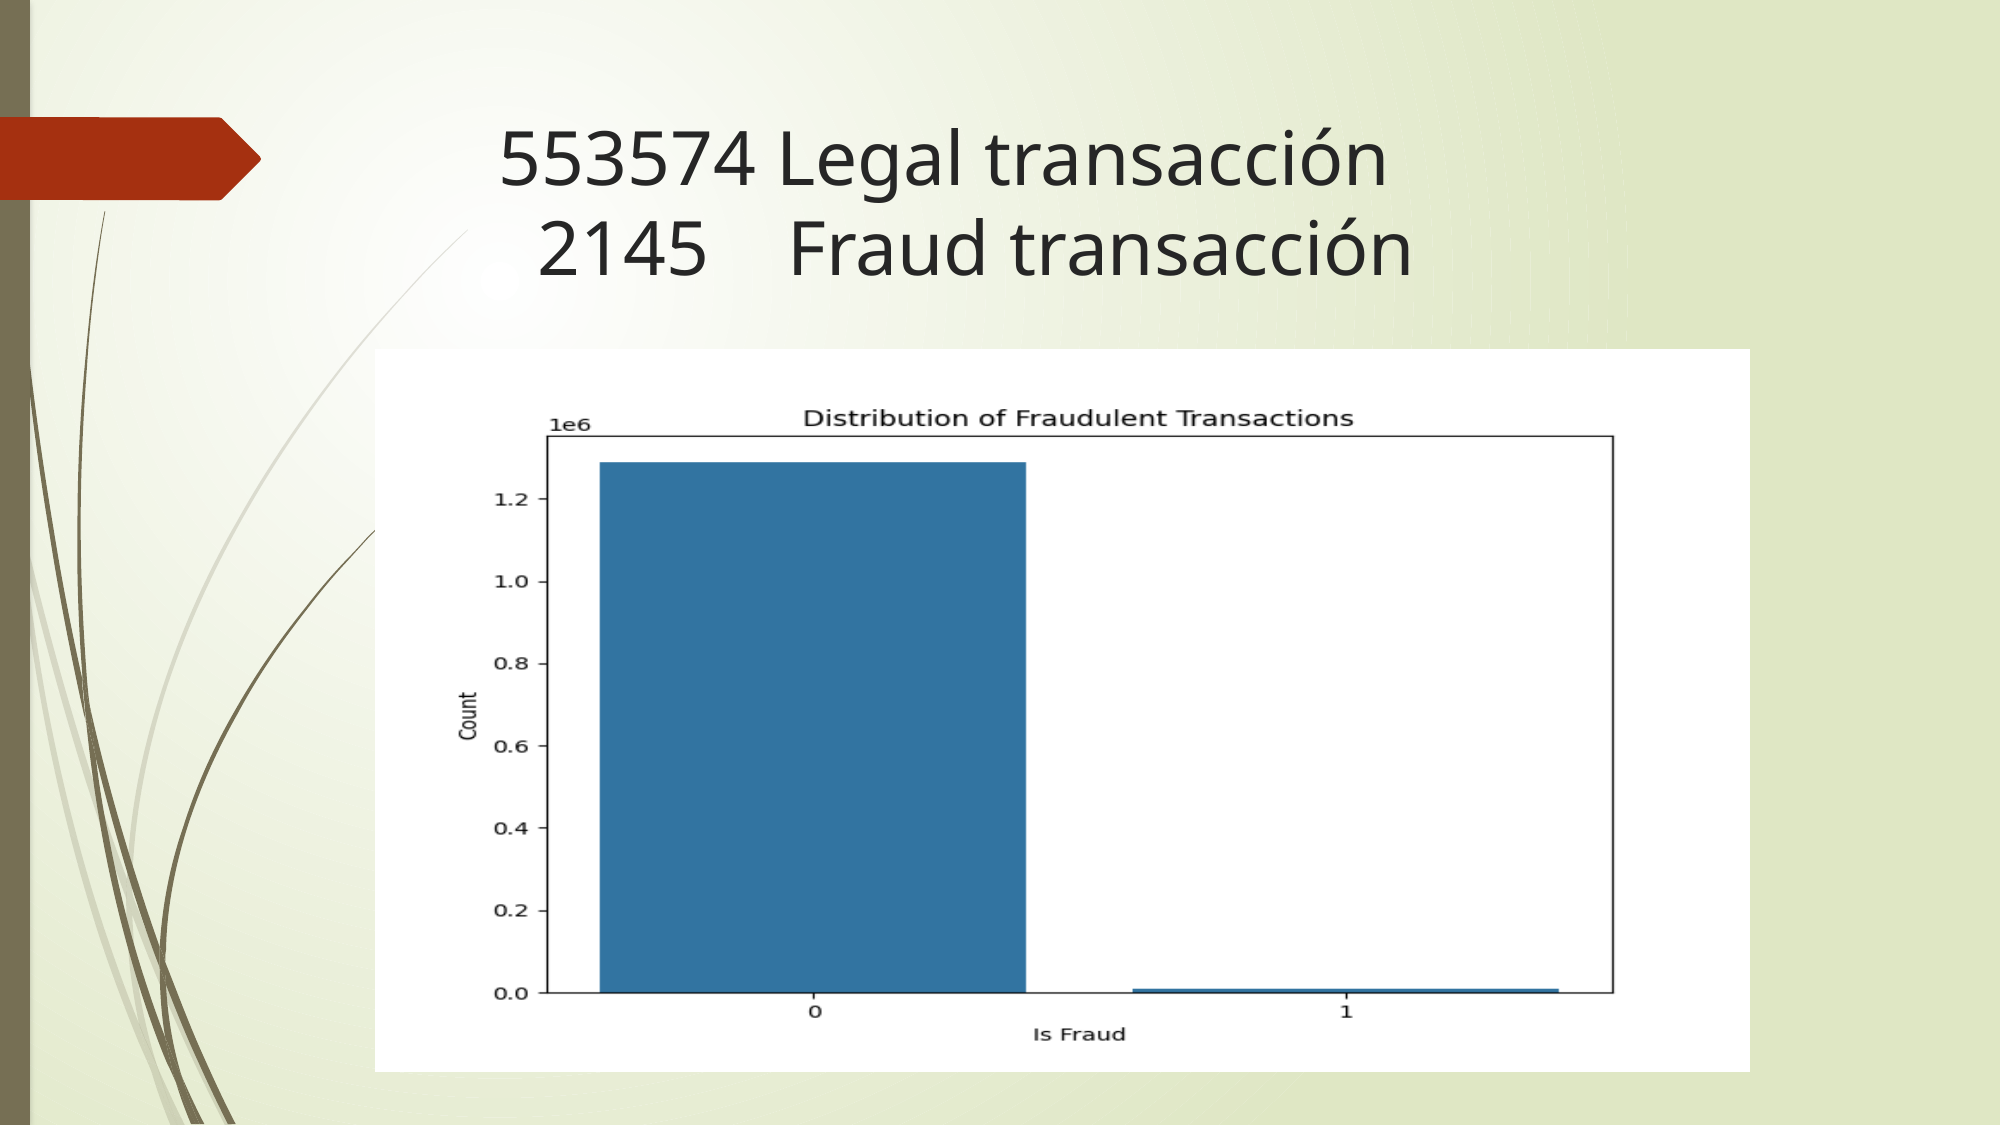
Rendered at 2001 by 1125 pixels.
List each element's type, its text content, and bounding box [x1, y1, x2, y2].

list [375, 349, 1751, 1072]
title 553574 Legal transacción 2145 Fraud transacción [425, 102, 1888, 313]
